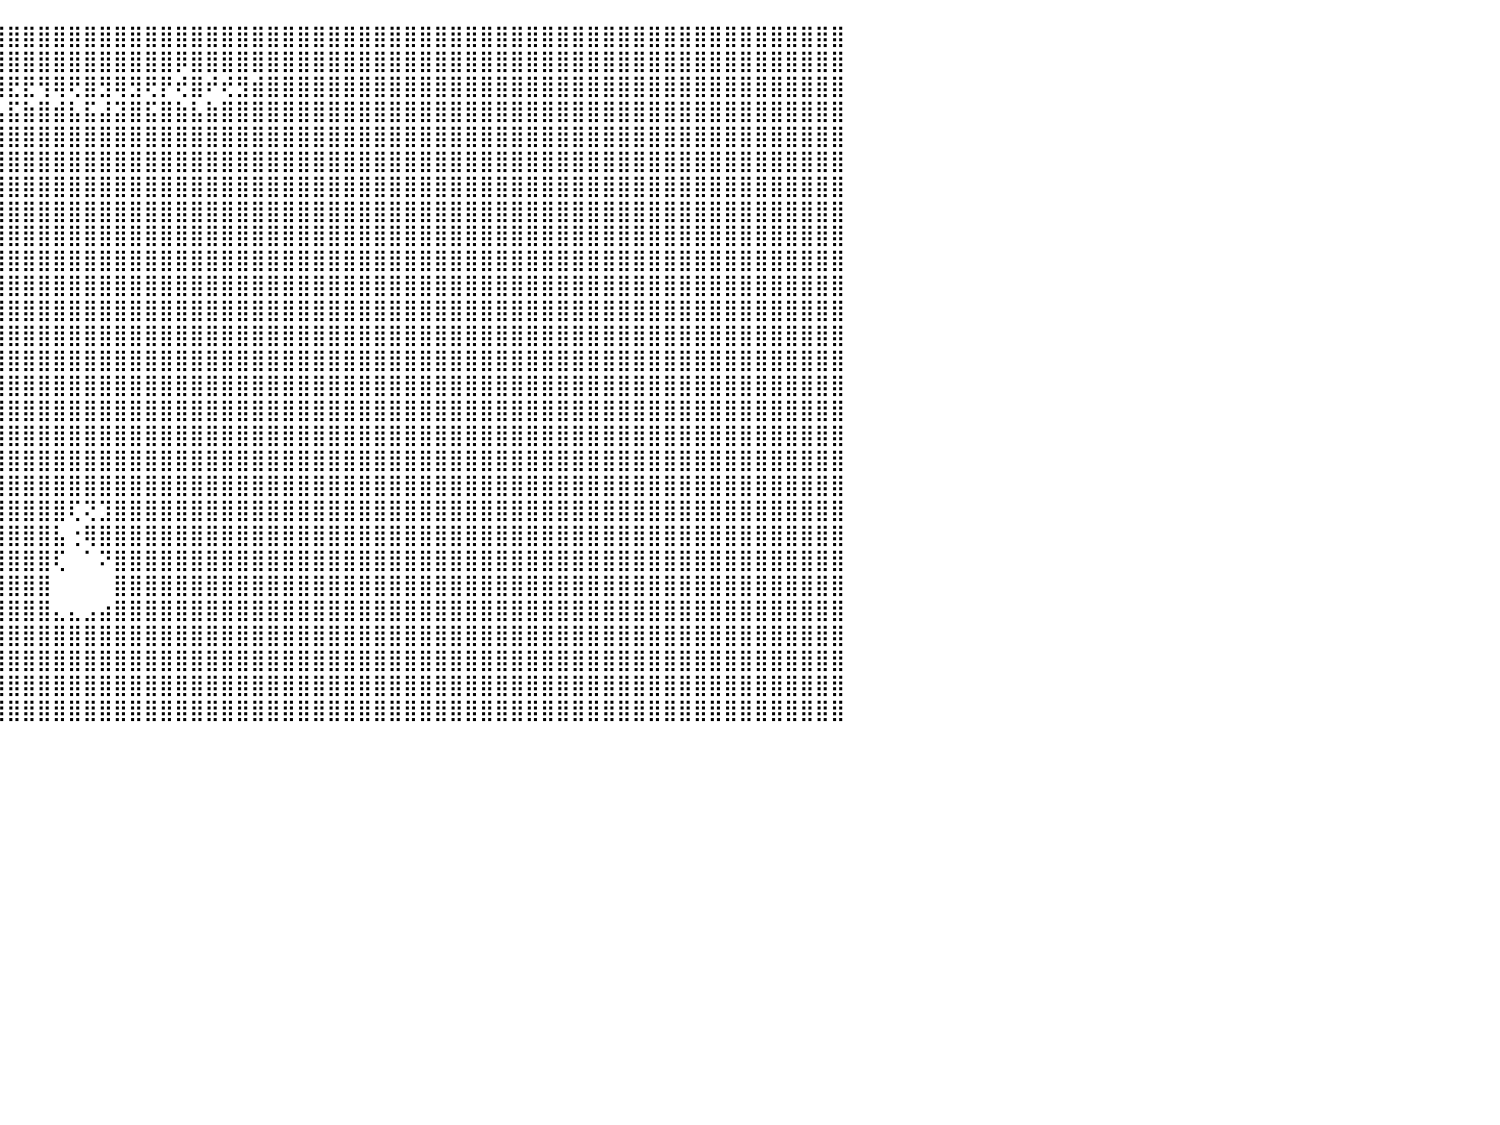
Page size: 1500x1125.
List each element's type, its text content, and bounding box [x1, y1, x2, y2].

text_box ⣿⣿⣿⣿⣿⣿⣿⣿⣿⣿⣿⣿⣿⣿⣿⣿⣿⣿⣿⣿⣿⣿⣿⣿⣿⣿⣿⣿⣿⣿⣿⣿⣿⣿⣿⣿⣿⣿⣿⣿⣿⣿⣿⣿⣿⣿⣿⣿⣿⣿⣿⣿⣿⣿⣿⣿⣿⣿⣿⣿⣿⣿⣿⣿⣿⣿⣿⣿⣿⣿⣿⣿⣿⣿⣿⣿⣿⣿⣿⣿⣿⣿⣿⣿⣿⣿⣿⣿⣿⣿⣿⣿⣿⣿⣿⣿⣿⣿⣿⣿⠀ ⣿⣿⣿⣿⣿⣿⣿⣿⣿⣿⣿⣿⣿⣿⣿⣿⣿⣿⣿⣿⣿⣿⣿⣿⣿⣿⣿⣿⣿⣿⣿⣿⣿⣿⣿⣿⣿⣿⣿⢿⣿⣿⣿⣿⣿⣿⣿⣿⣿⣿⣿⣿⣿⣿⣿⣿⡿⣿⣿⣿⣿⣿⣿⣿⣿⣿⣿⣿⣿⣿⣿⣿⣿⣿⣿⣿⣿⣿⣿⣿⣿⣿⣿⣿⣿⣿⣿⣿⣿⣿⣿⣿⣿⣿⣿⣿⣿⣿⣿⣿⠀ ⣿⣿⣿⣿⣿⣿⣟⣿⡿⢻⣻⢿⢿⣿⣟⡿⣿⢿⢟⡿⢿⣟⣟⢿⢿⢟⡻⡟⣟⡿⣿⣿⢿⡿⣿⡿⢞⣿⣾⢻⢺⢟⡞⣟⣿⣟⣟⢻⢿⢟⣿⣻⢿⣻⢟⡟⢞⣿⠞⢞⣻⣾⣿⣿⣿⣿⣿⣿⣿⣿⣿⣿⣿⣿⣿⣿⣿⣿⣿⣿⣿⣿⣿⣿⣿⣿⣿⣿⣿⣿⣿⣿⣿⣿⣿⣿⣿⣿⣿⣿⠀ ⣿⣿⣿⣿⣿⣿⣼⣿⣷⣾⣯⣮⣵⣷⣽⣵⣿⣽⣿⣯⣧⣿⣿⣿⣿⣾⣽⣷⣿⣵⣿⣽⣿⣯⣿⣷⣵⣿⣧⣿⣼⣾⣯⣾⣧⣯⣷⣿⣾⣧⣯⣼⣽⣿⣯⣿⣷⣧⣷⣿⣿⣿⣿⣿⣿⣿⣿⣿⣿⣿⣿⣿⣿⣿⣿⣿⣿⣿⣿⣿⣿⣿⣿⣿⣿⣿⣿⣿⣿⣿⣿⣿⣿⣿⣿⣿⣿⣿⣿⣿⠀ ⣿⣿⣿⣿⣿⣿⣿⣿⣿⣿⣿⣿⣿⣿⣿⣿⣿⣿⣿⣿⣿⣿⣿⣿⣿⣿⣿⣿⣿⣿⣿⣿⣿⣿⣿⣿⣿⣿⣿⣿⣿⣿⣿⣿⣿⣿⣿⣿⣿⣿⣿⣿⣿⣿⣿⣿⣿⣿⣿⣿⣿⣿⣿⣿⣿⣿⣿⣿⣿⣿⣿⣿⣿⣿⣿⣿⣿⣿⣿⣿⣿⣿⣿⣿⣿⣿⣿⣿⣿⣿⣿⣿⣿⣿⣿⣿⣿⣿⣿⣿⠀ ⣿⣿⣿⣿⣿⣿⣿⣿⣿⣿⣿⣿⣿⣿⣿⣿⣿⣿⣿⣿⣿⣿⣿⣿⣿⣿⣿⣿⣿⣿⣿⣿⣿⣿⣿⣿⣿⣿⣿⣿⣿⣿⣿⣿⣿⣿⣿⣿⣿⣿⣿⣿⣿⣿⣿⣿⣿⣿⣿⣿⣿⣿⣿⣿⣿⣿⣿⣿⣿⣿⣿⣿⣿⣿⣿⣿⣿⣿⣿⣿⣿⣿⣿⣿⣿⣿⣿⣿⣿⣿⣿⣿⣿⣿⣿⣿⣿⣿⣿⣿⠀ ⣿⣿⣿⣿⣿⣿⣿⣿⣿⣿⣿⣿⣿⣿⣿⣿⣿⣿⣿⣿⣿⣿⣿⣿⣿⣿⣿⣿⣿⣿⣿⣿⣿⣿⣿⣿⣿⣿⣿⣿⣿⣿⣿⣿⣿⣿⣿⣿⣿⣿⣿⣿⣿⣿⣿⣿⣿⣿⣿⣿⣿⣿⣿⣿⣿⣿⣿⣿⣿⣿⣿⣿⣿⣿⣿⣿⣿⣿⣿⣿⣿⣿⣿⣿⣿⣿⣿⣿⣿⣿⣿⣿⣿⣿⣿⣿⣿⣿⣿⣿⠀ ⣿⣿⣿⣿⣿⣿⣿⣿⣿⣿⣿⣿⣿⣿⣿⣿⣿⣿⣿⣿⣿⣿⣿⣿⣿⣿⣿⣿⣿⣿⣿⣿⣿⣿⣿⣿⣿⣿⣿⣿⣿⣿⣿⣿⣿⣿⣿⣿⣿⣿⣿⣿⣿⣿⣿⣿⣿⣿⣿⣿⣿⣿⣿⣿⣿⣿⣿⣿⣿⣿⣿⣿⣿⣿⣿⣿⣿⣿⣿⣿⣿⣿⣿⣿⣿⣿⣿⣿⣿⣿⣿⣿⣿⣿⣿⣿⣿⣿⣿⣿⠀ ⣿⣿⣿⣿⣿⣿⣿⣿⣿⣿⣿⣿⣿⣿⣿⣿⣿⣿⣿⣿⣿⣿⣿⣿⣿⣿⣿⣿⣿⣿⣿⣿⣿⣿⣿⣿⣿⣿⣿⣿⣿⣿⣿⣿⣿⣿⣿⣿⣿⣿⣿⣿⣿⣿⣿⣿⣿⣿⣿⣿⣿⣿⣿⣿⣿⣿⣿⣿⣿⣿⣿⣿⣿⣿⣿⣿⣿⣿⣿⣿⣿⣿⣿⣿⣿⣿⣿⣿⣿⣿⣿⣿⣿⣿⣿⣿⣿⣿⣿⣿⠀ ⣿⣿⣿⣿⣿⣿⣿⣿⣿⣿⣿⣿⣿⣿⣿⣿⣿⣿⣿⣿⣿⣿⣿⣿⣿⣿⣿⣿⣿⣿⣿⣿⣿⣿⣿⣿⣿⣿⣿⣿⣿⣿⣿⣿⣿⣿⣿⣿⣿⣿⣿⣿⣿⣿⣿⣿⣿⣿⣿⣿⣿⣿⣿⣿⣿⣿⣿⣿⣿⣿⣿⣿⣿⣿⣿⣿⣿⣿⣿⣿⣿⣿⣿⣿⣿⣿⣿⣿⣿⣿⣿⣿⣿⣿⣿⣿⣿⣿⣿⣿⠀ ⣿⣿⣿⣿⣿⣿⣿⣿⣿⣿⣿⣿⣿⣿⣿⣿⣿⣿⣿⣿⣿⣿⣿⣿⣿⣿⣿⣿⣿⣿⣿⣿⣿⣿⣿⣿⣿⣿⣿⣿⣿⣿⣿⣿⣿⣿⣿⣿⣿⣿⣿⣿⣿⣿⣿⣿⣿⣿⣿⣿⣿⣿⣿⣿⣿⣿⣿⣿⣿⣿⣿⣿⣿⣿⣿⣿⣿⣿⣿⣿⣿⣿⣿⣿⣿⣿⣿⣿⣿⣿⣿⣿⣿⣿⣿⣿⣿⣿⣿⣿⠀ ⣿⣿⣿⣿⣿⣿⣿⣿⣿⣿⣿⣿⣿⣿⣿⣿⣿⣿⣿⣿⣿⣿⣿⣿⣿⣿⣿⣿⣿⣿⣿⣿⣿⣿⣿⣿⣿⣿⣿⣿⣿⣿⣿⣿⣿⣿⣿⣿⣿⣿⣿⣿⣿⣿⣿⣿⣿⣿⣿⣿⣿⣿⣿⣿⣿⣿⣿⣿⣿⣿⣿⣿⣿⣿⣿⣿⣿⣿⣿⣿⣿⣿⣿⣿⣿⣿⣿⣿⣿⣿⣿⣿⣿⣿⣿⣿⣿⣿⣿⣿⠀ ⣿⣿⣿⣿⣿⣿⣿⣿⣿⣿⣿⣿⣿⣿⣿⣿⣿⣿⣿⣿⣿⣿⣿⣿⣿⣿⣿⣿⣿⣿⣿⣿⣿⣿⣿⣿⣿⣿⣿⣿⣿⣿⣿⣿⣿⣿⣿⣿⣿⣿⣿⣿⣿⣿⣿⣿⣿⣿⣿⣿⣿⣿⣿⣿⣿⣿⣿⣿⣿⣿⣿⣿⣿⣿⣿⣿⣿⣿⣿⣿⣿⣿⣿⣿⣿⣿⣿⣿⣿⣿⣿⣿⣿⣿⣿⣿⣿⣿⣿⣿⠀ ⣿⣿⣿⣿⣿⣿⣿⣿⣿⣿⣿⣿⣿⣿⣿⣿⣿⣿⣿⣿⣿⣿⣿⣿⣿⣿⣿⣿⣿⣿⣿⣿⣿⣿⣿⣿⣿⣿⣿⣿⣿⣿⣿⣿⣿⣿⣿⣿⣿⣿⣿⣿⣿⣿⣿⣿⣿⣿⣿⣿⣿⣿⣿⣿⣿⣿⣿⣿⣿⣿⣿⣿⣿⣿⣿⣿⣿⣿⣿⣿⣿⣿⣿⣿⣿⣿⣿⣿⣿⣿⣿⣿⣿⣿⣿⣿⣿⣿⣿⣿⠀ ⣿⣿⣿⣿⣿⣿⣿⣿⣿⣿⣿⣿⣿⣿⣿⣿⣿⣿⣿⣿⣿⣿⣿⣿⣿⣿⣿⣿⣿⣿⣿⣿⣿⣿⣿⣿⣿⣿⣿⣿⣿⣿⣿⣿⣿⣿⣿⣿⣿⣿⣿⣿⣿⣿⣿⣿⣿⣿⣿⣿⣿⣿⣿⣿⣿⣿⣿⣿⣿⣿⣿⣿⣿⣿⣿⣿⣿⣿⣿⣿⣿⣿⣿⣿⣿⣿⣿⣿⣿⣿⣿⣿⣿⣿⣿⣿⣿⣿⣿⣿⠀ ⣿⣿⣿⣿⣿⣿⣿⣿⣿⣿⣿⣿⣿⣿⣿⣿⣿⣿⣿⣿⣿⣿⣿⣿⣿⣿⣿⣿⣿⣿⣿⣿⣿⣿⣿⣿⣿⣿⣿⣿⣿⣿⣿⣿⣿⣿⣿⣿⣿⣿⣿⣿⣿⣿⣿⣿⣿⣿⣿⣿⣿⣿⣿⣿⣿⣿⣿⣿⣿⣿⣿⣿⣿⣿⣿⣿⣿⣿⣿⣿⣿⣿⣿⣿⣿⣿⣿⣿⣿⣿⣿⣿⣿⣿⣿⣿⣿⣿⣿⣿⠀ ⣿⣿⣿⣿⣿⣿⣿⣿⣿⣿⣿⣿⣿⣿⣿⣿⣿⣿⣿⣿⣿⣿⣿⣿⣿⣿⣿⣿⣿⣿⣿⣿⣿⣿⣿⣿⣿⣿⣿⣿⣿⣿⣿⣿⣿⣿⣿⣿⣿⣿⣿⣿⣿⣿⣿⣿⣿⣿⣿⣿⣿⣿⣿⣿⣿⣿⣿⣿⣿⣿⣿⣿⣿⣿⣿⣿⣿⣿⣿⣿⣿⣿⣿⣿⣿⣿⣿⣿⣿⣿⣿⣿⣿⣿⣿⣿⣿⣿⣿⣿⠀ ⣿⣿⣿⣿⣿⣿⣿⣿⣿⣿⣿⣿⣿⣿⣿⣿⣿⣿⣿⣿⣿⣿⣿⣿⣿⣿⣿⣿⣿⣿⣿⣿⣿⣿⣿⣿⣿⣿⣿⣿⣿⣿⣿⣿⣿⣿⣿⣿⣿⣿⣿⣿⣿⣿⣿⣿⣿⣿⣿⣿⣿⣿⣿⣿⣿⣿⣿⣿⣿⣿⣿⣿⣿⣿⣿⣿⣿⣿⣿⣿⣿⣿⣿⣿⣿⣿⣿⣿⣿⣿⣿⣿⣿⣿⣿⣿⣿⣿⣿⣿⠀ ⣿⣿⣿⣿⣿⣿⣿⣿⣿⣿⣿⣿⣿⣿⣿⣿⣿⣿⣿⣿⣿⣿⣿⣿⣿⣿⣿⣿⣿⣿⣿⣿⣿⣿⣿⣿⣿⣿⣿⣿⣿⣿⣿⣿⣿⣿⣿⣿⣿⣿⣿⣿⣿⣿⣿⣿⣿⣿⣿⣿⣿⣿⣿⣿⣿⣿⣿⣿⣿⣿⣿⣿⣿⣿⣿⣿⣿⣿⣿⣿⣿⣿⣿⣿⣿⣿⣿⣿⣿⣿⣿⣿⣿⣿⣿⣿⣿⣿⣿⣿⠀ ⣿⣿⣿⣿⣿⣿⣿⣿⣿⣿⣿⣿⣿⣿⣿⣿⣿⣿⣿⣿⣿⣿⣿⣿⣿⣿⣿⣿⣿⣿⣿⣿⣿⣿⣿⣿⣿⣿⣿⣿⣿⣿⣿⣿⣿⣿⣿⣿⣿⢏⢝⣹⣿⣿⣿⣿⣿⣿⣿⣿⣿⣿⣿⣿⣿⣿⣿⣿⣿⣿⣿⣿⣿⣿⣿⣿⣿⣿⣿⣿⣿⣿⣿⣿⣿⣿⣿⣿⣿⣿⣿⣿⣿⣿⣿⣿⣿⣿⣿⣿⠀ ⣿⣿⣿⣿⣿⣿⣿⣿⣿⣿⣿⣿⣿⣿⣿⣿⣿⣿⣿⣿⣿⣿⣿⣿⣿⣿⣿⣿⣿⣿⣿⣿⣿⣿⣿⣿⣿⣿⣿⣿⣿⣿⣿⣿⣿⣿⣿⣿⣧⢐⢿⣿⣿⣿⣿⣿⣿⣿⣿⣿⣿⣿⣿⣿⣿⣿⣿⣿⣿⣿⣿⣿⣿⣿⣿⣿⣿⣿⣿⣿⣿⣿⣿⣿⣿⣿⣿⣿⣿⣿⣿⣿⣿⣿⣿⣿⣿⣿⣿⣿⠀ ⣿⣿⣿⣿⣿⣿⣿⣿⣿⣿⣿⣿⣿⣿⣿⣿⣿⣿⣿⣿⣿⣿⣿⣿⣿⣿⣿⣿⣿⣿⣿⣿⣿⣿⣿⣿⣿⣿⣿⣿⣿⣿⣿⣿⣿⣿⣿⣿⢏⠀⠁⠝⣿⣿⣿⣿⣿⣿⣿⣿⣿⣿⣿⣿⣿⣿⣿⣿⣿⣿⣿⣿⣿⣿⣿⣿⣿⣿⣿⣿⣿⣿⣿⣿⣿⣿⣿⣿⣿⣿⣿⣿⣿⣿⣿⣿⣿⣿⣿⣿⠀ ⣿⣿⣿⣿⣿⣿⣿⣿⣿⣿⣿⣿⣿⣿⣿⣿⣿⣿⣿⣿⣿⣿⣿⣿⣿⣿⣿⣿⣿⣿⣿⣿⣿⣿⣿⣿⣿⣿⣿⣿⣿⣿⣿⣿⣿⣿⣿⣿⠀⠀⠀⠀⣿⣿⣿⣿⣿⣿⣿⣿⣿⣿⣿⣿⣿⣿⣿⣿⣿⣿⣿⣿⣿⣿⣿⣿⣿⣿⣿⣿⣿⣿⣿⣿⣿⣿⣿⣿⣿⣿⣿⣿⣿⣿⣿⣿⣿⣿⣿⣿⠀ ⣿⣿⣿⣿⣿⣿⣿⣿⣿⣿⣿⣿⣿⣿⣿⣿⣿⣿⣿⣿⣿⣿⣿⣿⣿⣿⣿⣿⣿⣿⣿⣿⣿⣿⣿⣿⣿⣿⣿⣿⣿⣿⣿⣿⣿⣿⣿⣿⣄⣄⣠⣴⣿⣿⣿⣿⣿⣿⣿⣿⣿⣿⣿⣿⣿⣿⣿⣿⣿⣿⣿⣿⣿⣿⣿⣿⣿⣿⣿⣿⣿⣿⣿⣿⣿⣿⣿⣿⣿⣿⣿⣿⣿⣿⣿⣿⣿⣿⣿⣿⠀ ⣿⣿⣿⣿⣿⣿⣿⣿⣿⣿⣿⣿⣿⣿⣿⣿⣿⣿⣿⣿⣿⣿⣿⣿⣿⣿⣿⣿⣿⣿⣿⣿⣿⣿⣿⣿⣿⣿⣿⣿⣿⣿⣿⣿⣿⣿⣿⣿⣿⣿⣿⣿⣿⣿⣿⣿⣿⣿⣿⣿⣿⣿⣿⣿⣿⣿⣿⣿⣿⣿⣿⣿⣿⣿⣿⣿⣿⣿⣿⣿⣿⣿⣿⣿⣿⣿⣿⣿⣿⣿⣿⣿⣿⣿⣿⣿⣿⣿⣿⣿⠀ ⣿⣿⣿⣿⣿⣿⣿⣿⣿⣿⣿⣿⣿⣿⣿⣿⣿⣿⣿⣿⣿⣿⣿⣿⣿⣿⣿⣿⣿⣿⣿⣿⣿⣿⣿⣿⣿⣿⣿⣿⣿⣿⣿⣿⣿⣿⣿⣿⣿⣿⣿⣿⣿⣿⣿⣿⣿⣿⣿⣿⣿⣿⣿⣿⣿⣿⣿⣿⣿⣿⣿⣿⣿⣿⣿⣿⣿⣿⣿⣿⣿⣿⣿⣿⣿⣿⣿⣿⣿⣿⣿⣿⣿⣿⣿⣿⣿⣿⣿⣿⠀ ⣿⣿⣿⣿⣿⣿⣿⣿⣿⣿⣿⣿⣿⣿⣿⣿⣿⣿⣿⣿⣿⣿⣿⣿⣿⣿⣿⣿⣿⣿⣿⣿⣿⣿⣿⣿⣿⣿⣿⣿⣿⣿⣿⣿⣿⣿⣿⣿⣿⣿⣿⣿⣿⣿⣿⣿⣿⣿⣿⣿⣿⣿⣿⣿⣿⣿⣿⣿⣿⣿⣿⣿⣿⣿⣿⣿⣿⣿⣿⣿⣿⣿⣿⣿⣿⣿⣿⣿⣿⣿⣿⣿⣿⣿⣿⣿⣿⣿⣿⣿⠀ ⣿⣿⣿⣿⣿⣿⣿⣿⣿⣿⣿⣿⣿⣿⣿⣿⣿⣿⣿⣿⣿⣿⣿⣿⣿⣿⣿⣿⣿⣿⣿⣿⣿⣿⣿⣿⣿⣿⣿⣿⣿⣿⣿⣿⣿⣿⣿⣿⣿⣿⣿⣿⣿⣿⣿⣿⣿⣿⣿⣿⣿⣿⣿⣿⣿⣿⣿⣿⣿⣿⣿⣿⣿⣿⣿⣿⣿⣿⣿⣿⣿⣿⣿⣿⣿⣿⣿⣿⣿⣿⣿⣿⣿⣿⣿⣿⣿⣿⣿⣿⠀ ⠀⠀⠀⠀⠀⠀⠀⠀⠀⠀⠀⠀⠀⠀⠀⠀⠀⠀⠀⠀⠀⠀⠀⠀⠀⠀⠀⠀⠀⠀⠀⠀⠀⠀⠀⠀⠀⠀⠀⠀⠀⠀⠀⠀⠀⠀⠀⠀⠀⠀⠀⠀⠀⠀⠀⠀⠀⠀⠀⠀⠀⠀⠀⠀⠀⠀⠀⠀⠀⠀⠀⠀⠀⠀⠀⠀⠀⠀⠀⠀⠀⠀⠀⠀⠀⠀⠀⠀⠀⠀⠀⠀⠀⠀⠀⠀⠀⠀⠀⠀⠀ [0, 14, 875, 780]
